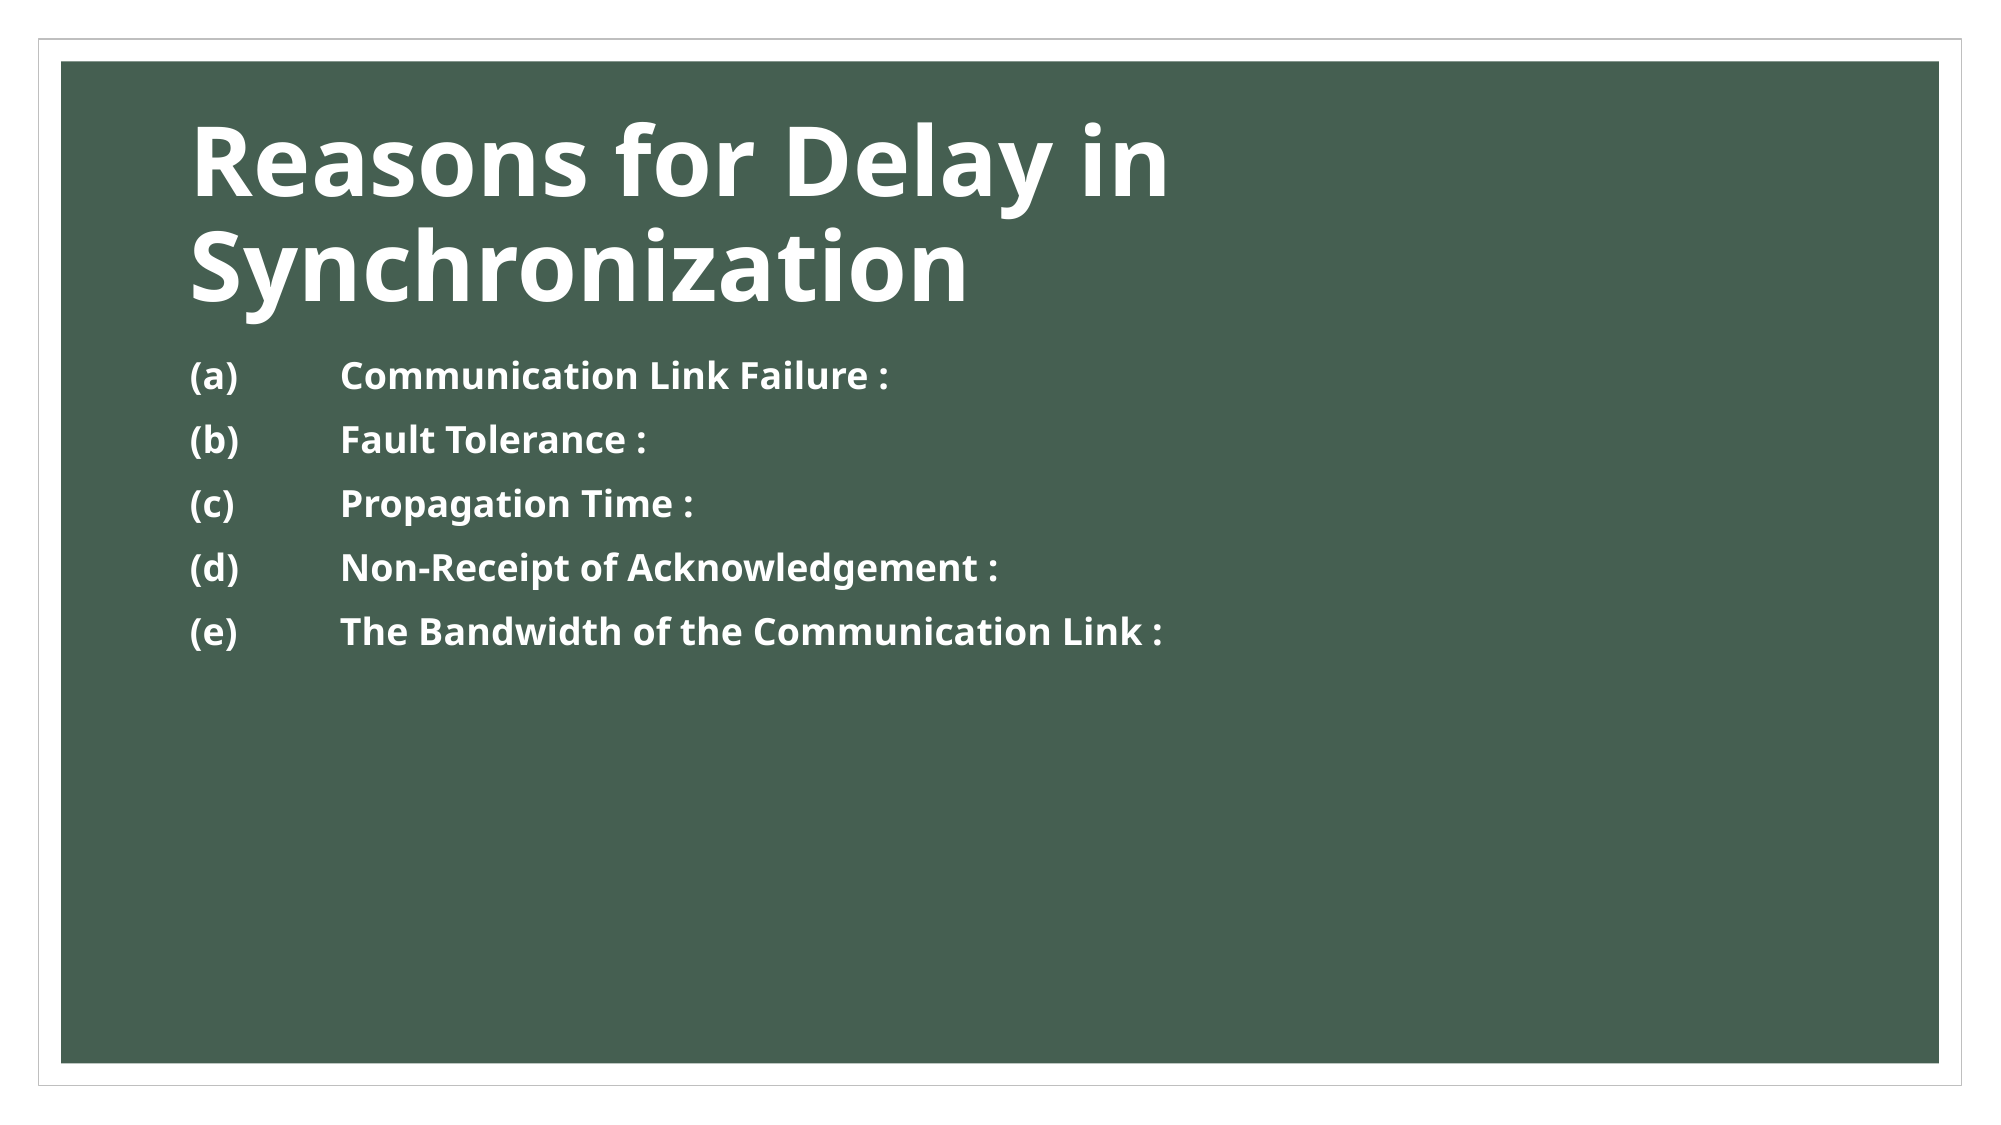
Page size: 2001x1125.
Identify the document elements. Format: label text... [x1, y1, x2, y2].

title Reasons for Delay in Synchronization [174, 105, 1825, 331]
list (a) Communication Link Failure : (b) Fault Tolerance : (c) Propagation Time : (d) Non-Receipt of Acknowledgement : (e) The Bandwidth of the Communication Link : [174, 345, 1825, 990]
